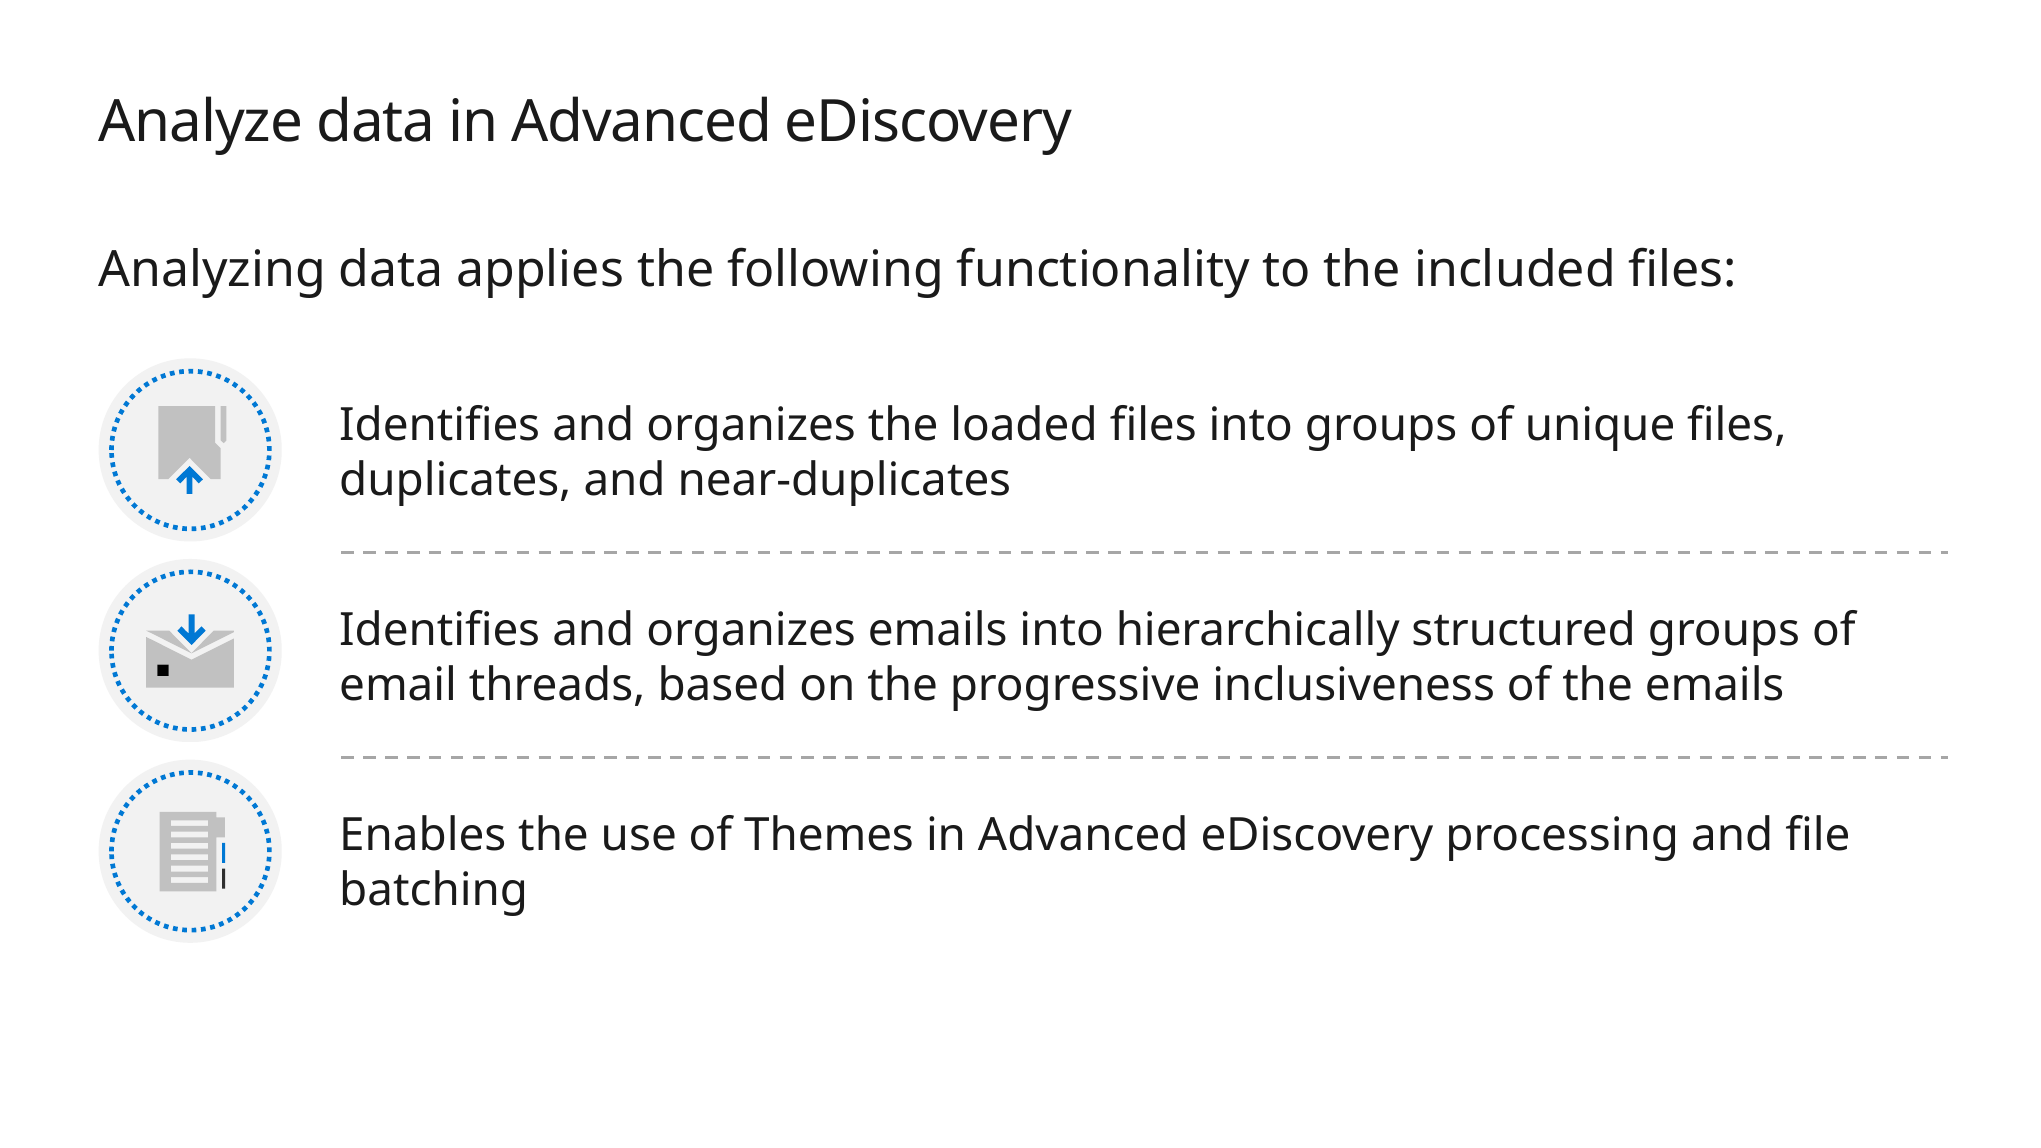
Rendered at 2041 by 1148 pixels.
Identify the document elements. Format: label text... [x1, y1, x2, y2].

picture [98, 759, 282, 943]
text_box Enables the use of Themes in Advanced eDiscovery processing and file batching [339, 781, 1942, 938]
picture [98, 357, 282, 542]
picture [98, 558, 282, 743]
text_box Identifies and organizes the loaded files into groups of unique files, duplicates, and near-duplicates [339, 371, 1942, 528]
text_box Analyzing data applies the following functionality to the included files: [98, 236, 1941, 297]
text_box Identifies and organizes emails into hierarchically structured groups of email threads, based on the progressive inclusiveness of the emails [339, 576, 1942, 733]
title Analyze data in Advanced eDiscovery [98, 83, 1943, 156]
